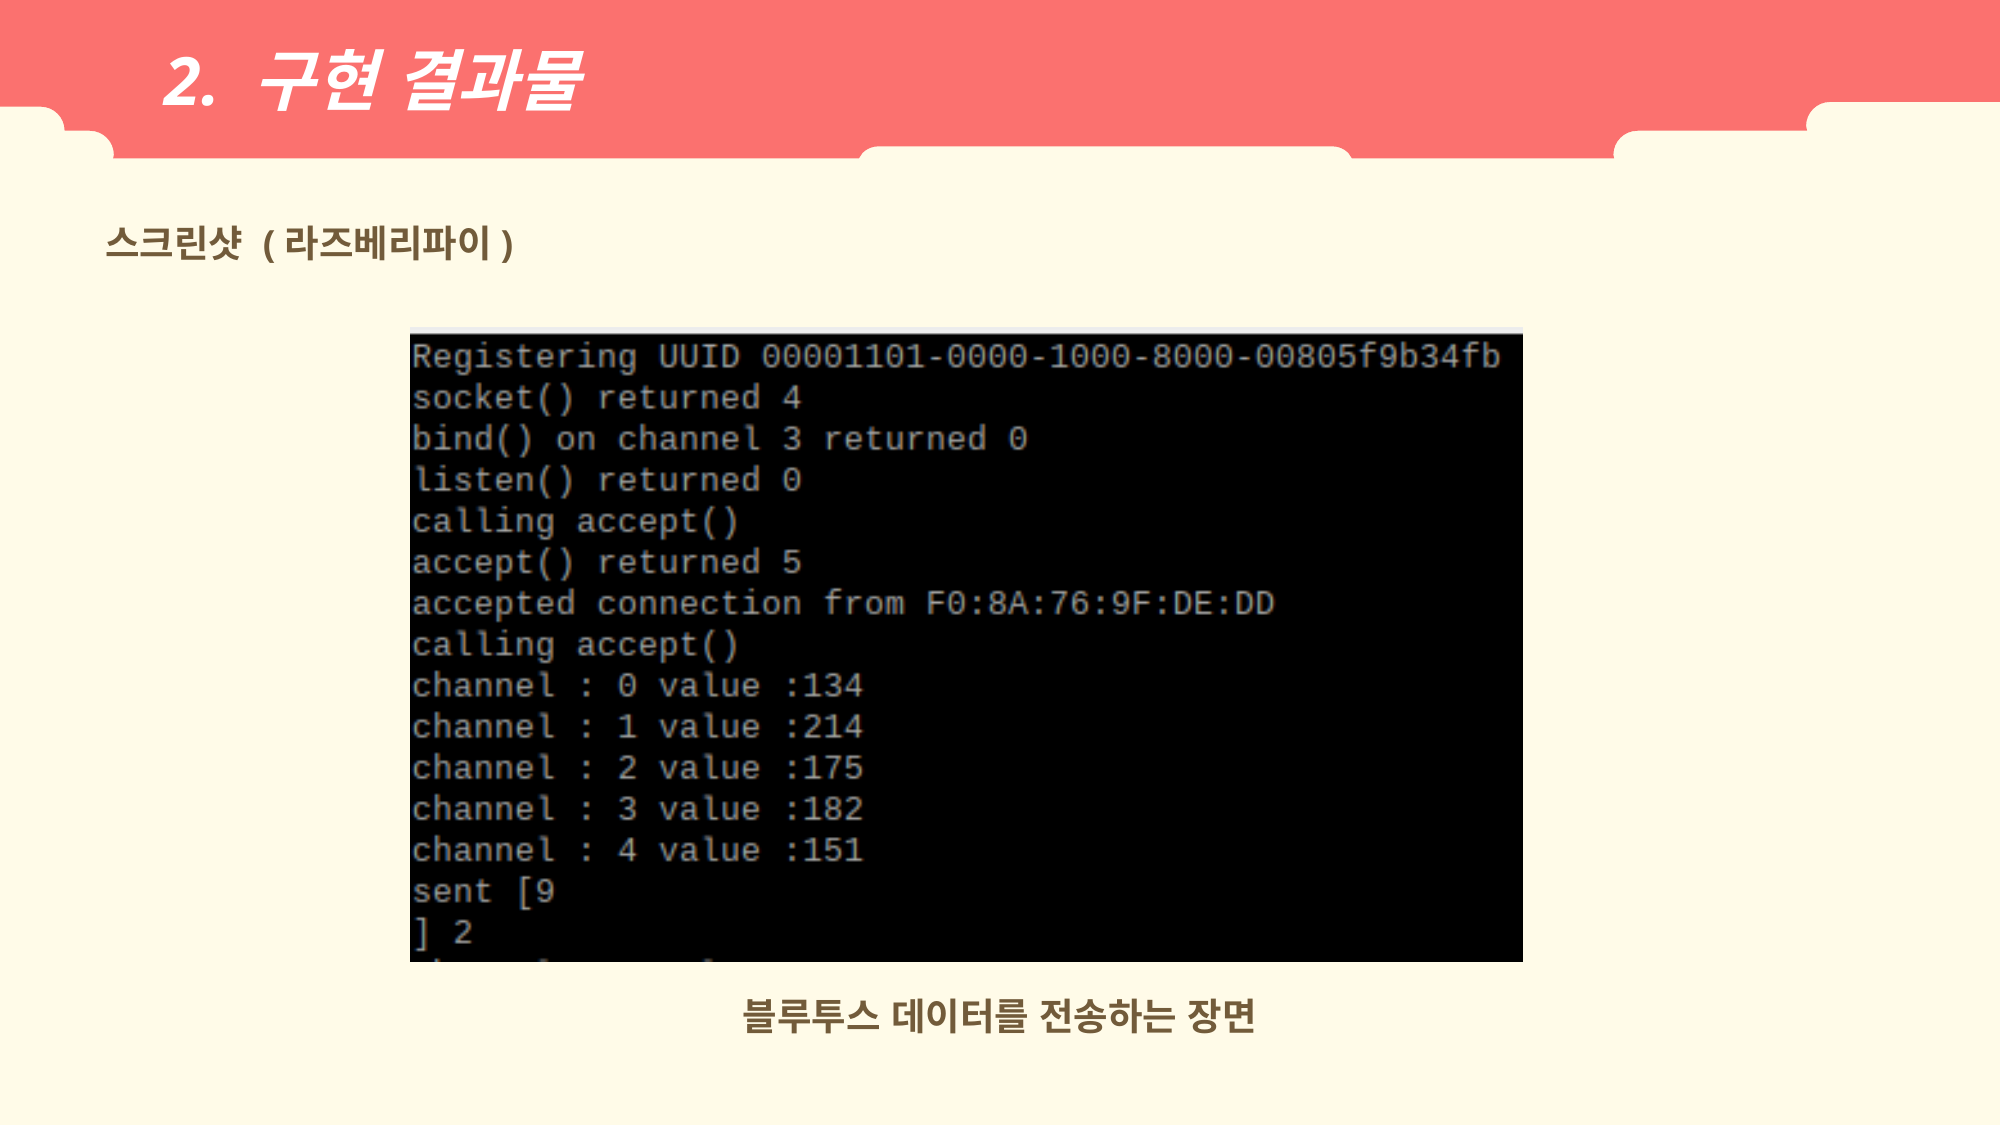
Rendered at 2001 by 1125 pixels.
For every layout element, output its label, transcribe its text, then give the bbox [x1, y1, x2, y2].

text_box 블루투스 데이터를 전송하는 장면 [649, 985, 1351, 1046]
picture [410, 327, 1523, 962]
text_box 2. 구현 결과물 [0, 0, 2000, 160]
text_box 스크린샷 (라즈베리파이) [73, 212, 546, 273]
